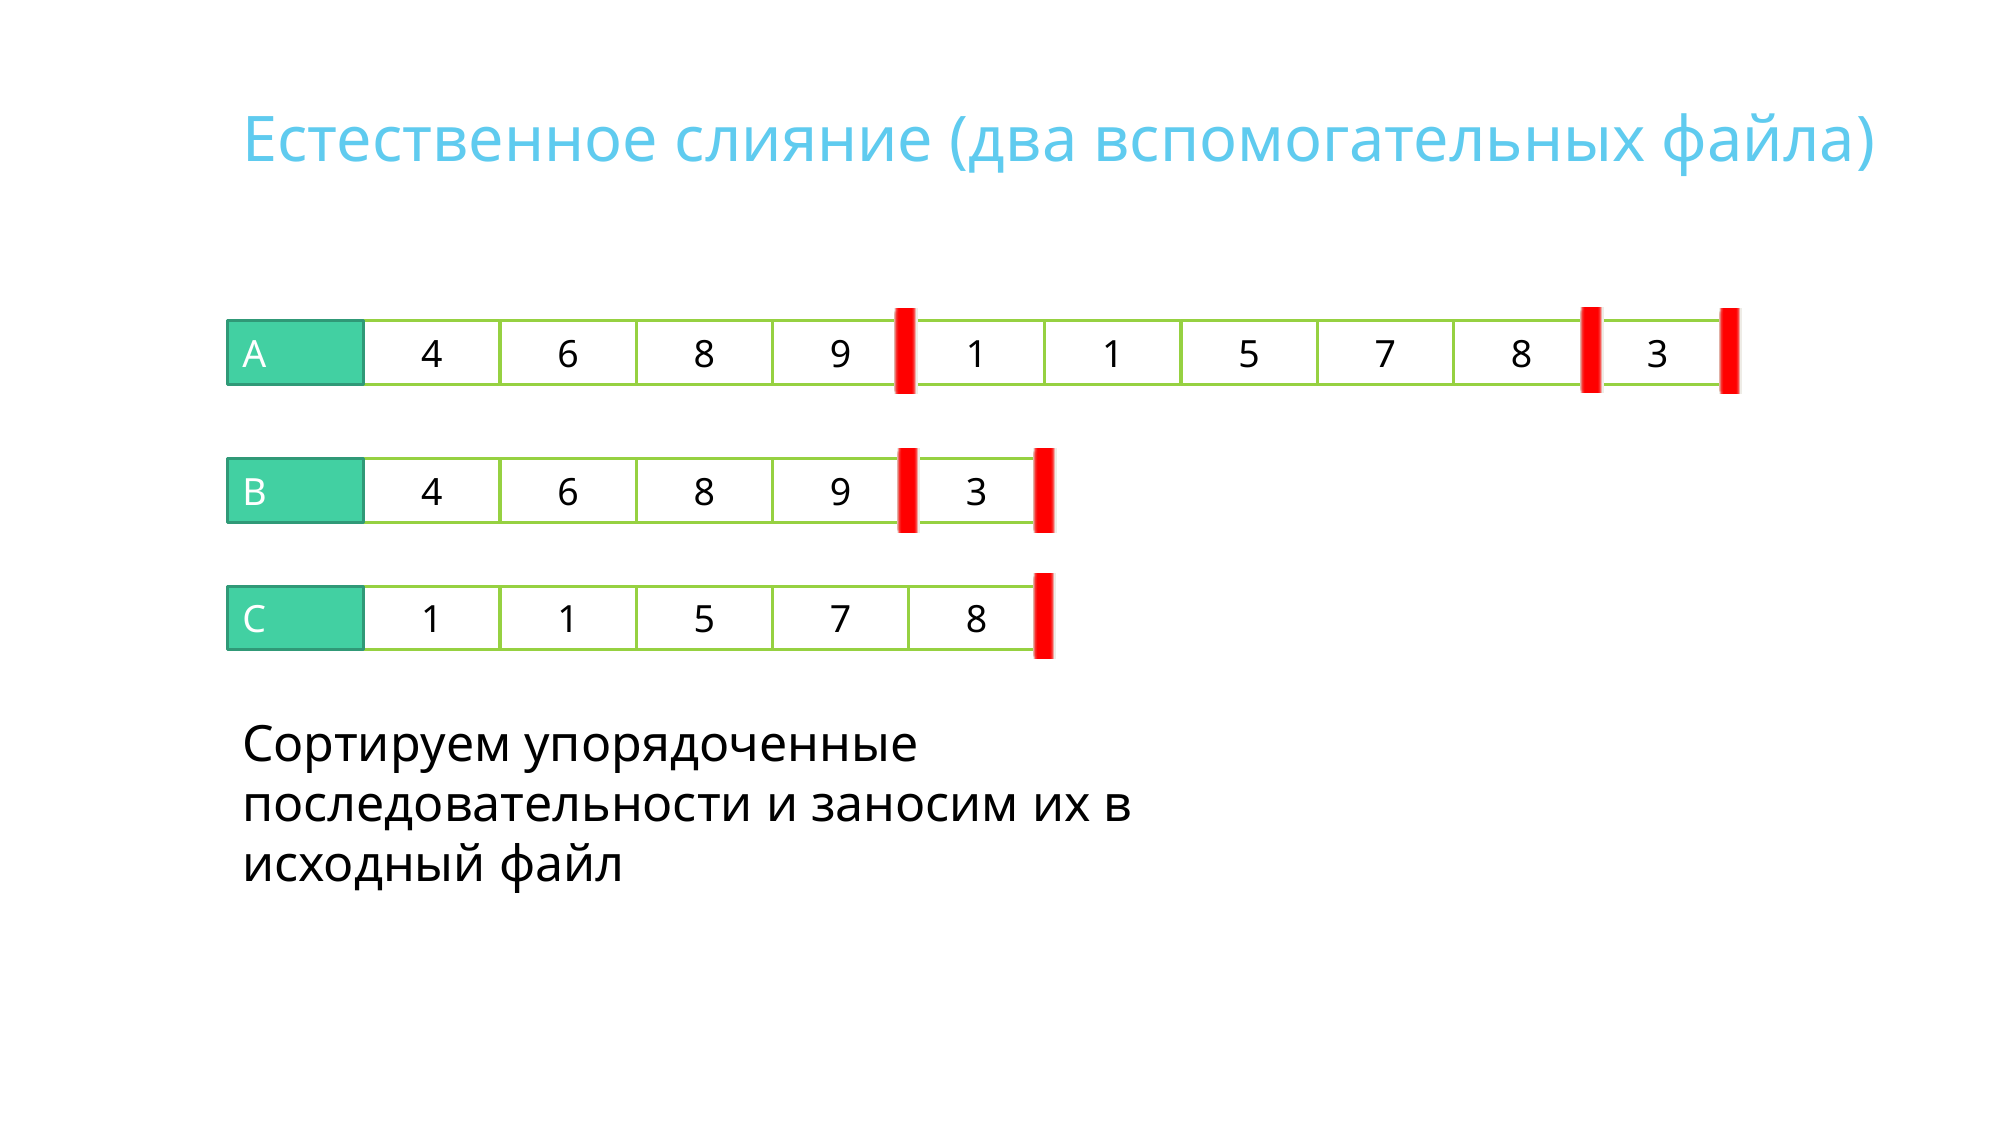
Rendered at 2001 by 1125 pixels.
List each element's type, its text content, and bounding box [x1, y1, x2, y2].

title Естественное слияние (два вспомогательных файла) [227, 91, 2000, 237]
text_box B [226, 457, 365, 524]
text_box 9 [771, 457, 891, 524]
text_box Сортируем упорядоченные последовательности и заносим их в исходный файл [227, 703, 1278, 899]
text_box 5 [635, 585, 771, 651]
text_box 8 [1452, 319, 1575, 386]
text_box 3 [1608, 319, 1713, 386]
text_box 9 [771, 319, 889, 386]
picture [1032, 573, 1057, 660]
text_box 1 [922, 319, 1043, 386]
picture [1032, 447, 1057, 534]
text_box 3 [926, 457, 1028, 524]
text_box C [226, 585, 365, 651]
text_box 6 [498, 457, 635, 524]
text_box 7 [1316, 319, 1452, 386]
text_box 1 [1043, 319, 1179, 386]
picture [896, 447, 921, 534]
picture [1580, 307, 1604, 393]
picture [894, 308, 919, 395]
text_box 8 [907, 585, 1027, 651]
picture [1718, 308, 1743, 395]
text_box 8 [635, 457, 771, 524]
text_box 1 [365, 585, 498, 651]
text_box 6 [498, 319, 635, 386]
text_box 8 [635, 319, 771, 386]
text_box A [226, 319, 365, 386]
text_box 4 [365, 319, 498, 386]
text_box 5 [1179, 319, 1316, 386]
text_box 7 [771, 585, 907, 651]
text_box 4 [365, 457, 498, 524]
text_box 1 [498, 585, 635, 651]
